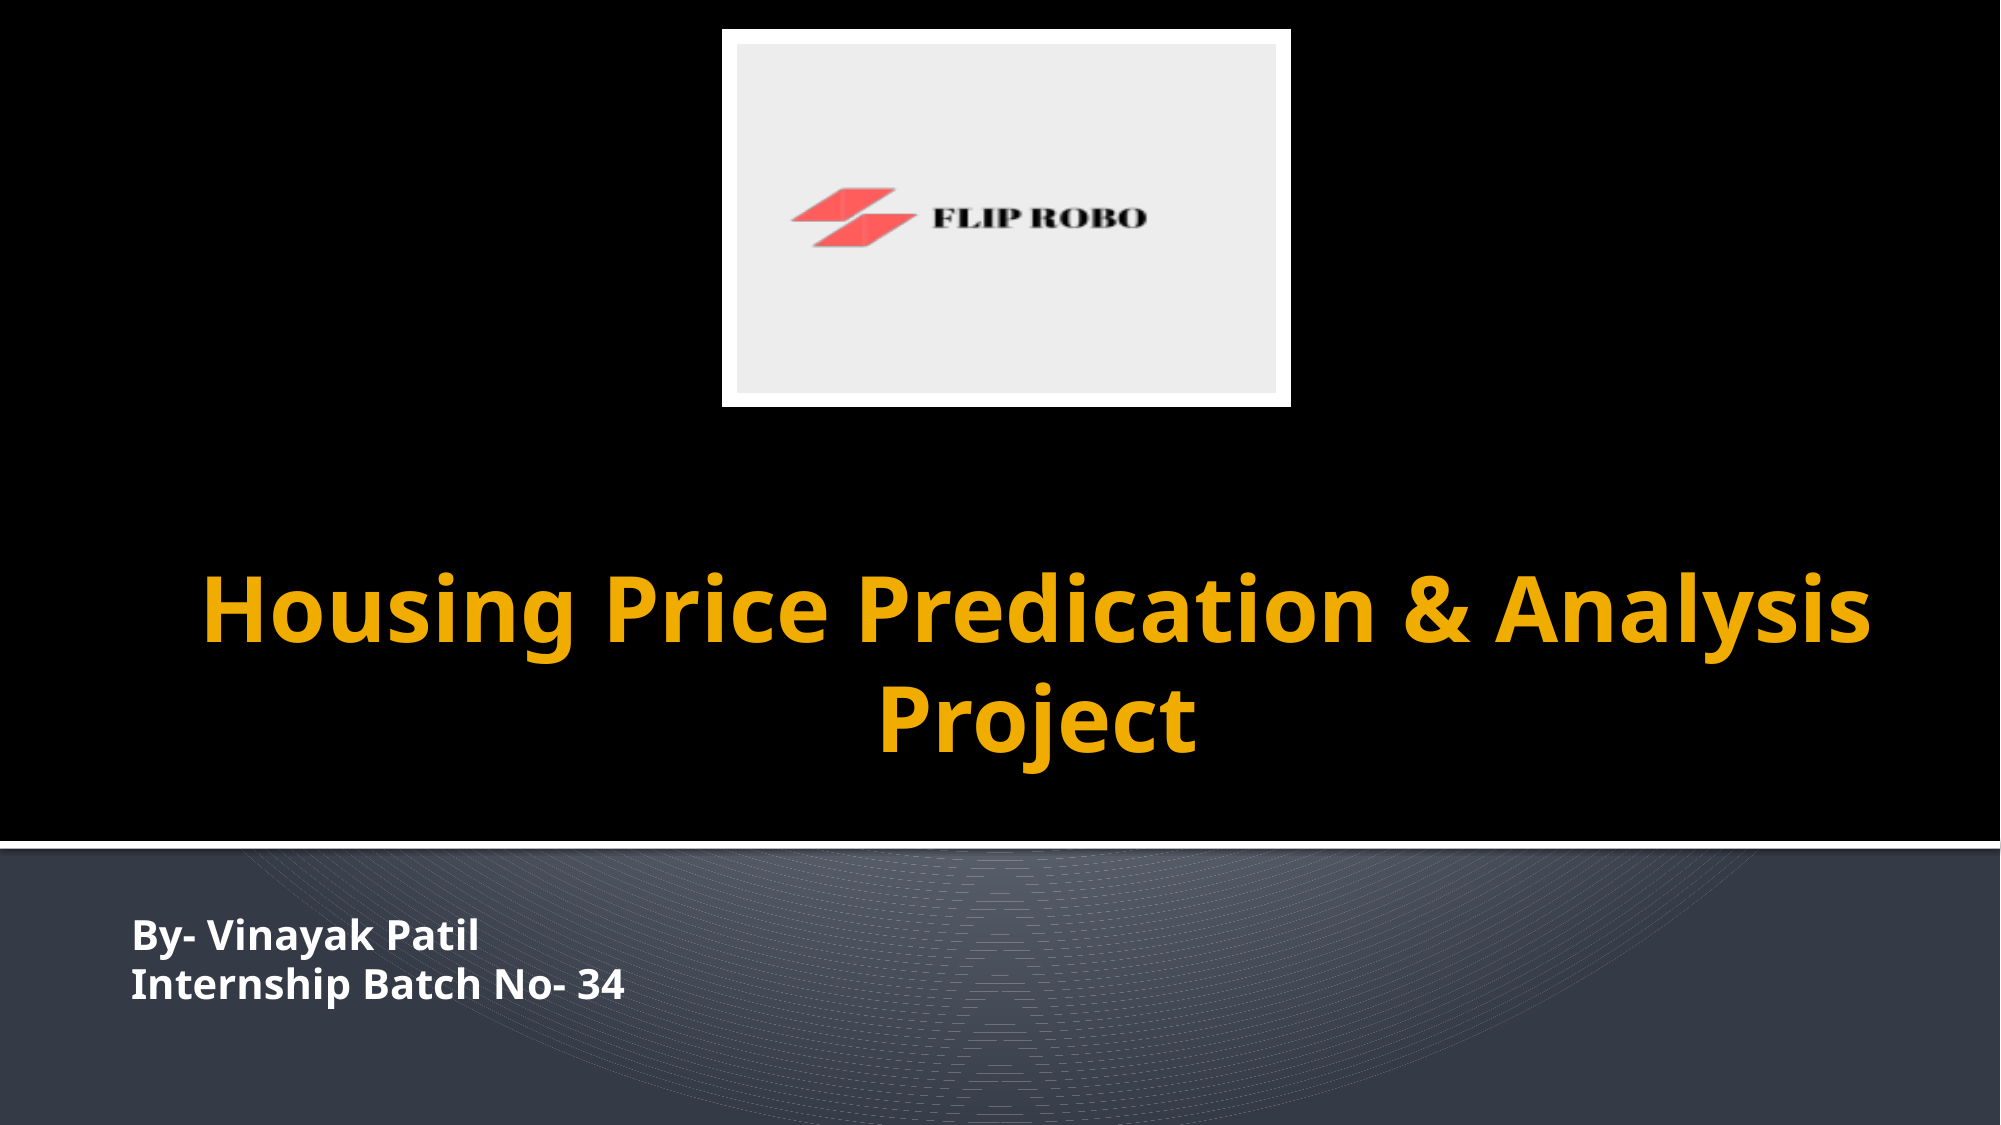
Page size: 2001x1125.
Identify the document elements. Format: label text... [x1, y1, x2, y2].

title Housing Price Predication & Analysis Project [150, 550, 1917, 825]
picture [736, 43, 1276, 393]
subtitle By- Vinayak Patil Internship Batch No- 34 [111, 878, 1448, 1059]
